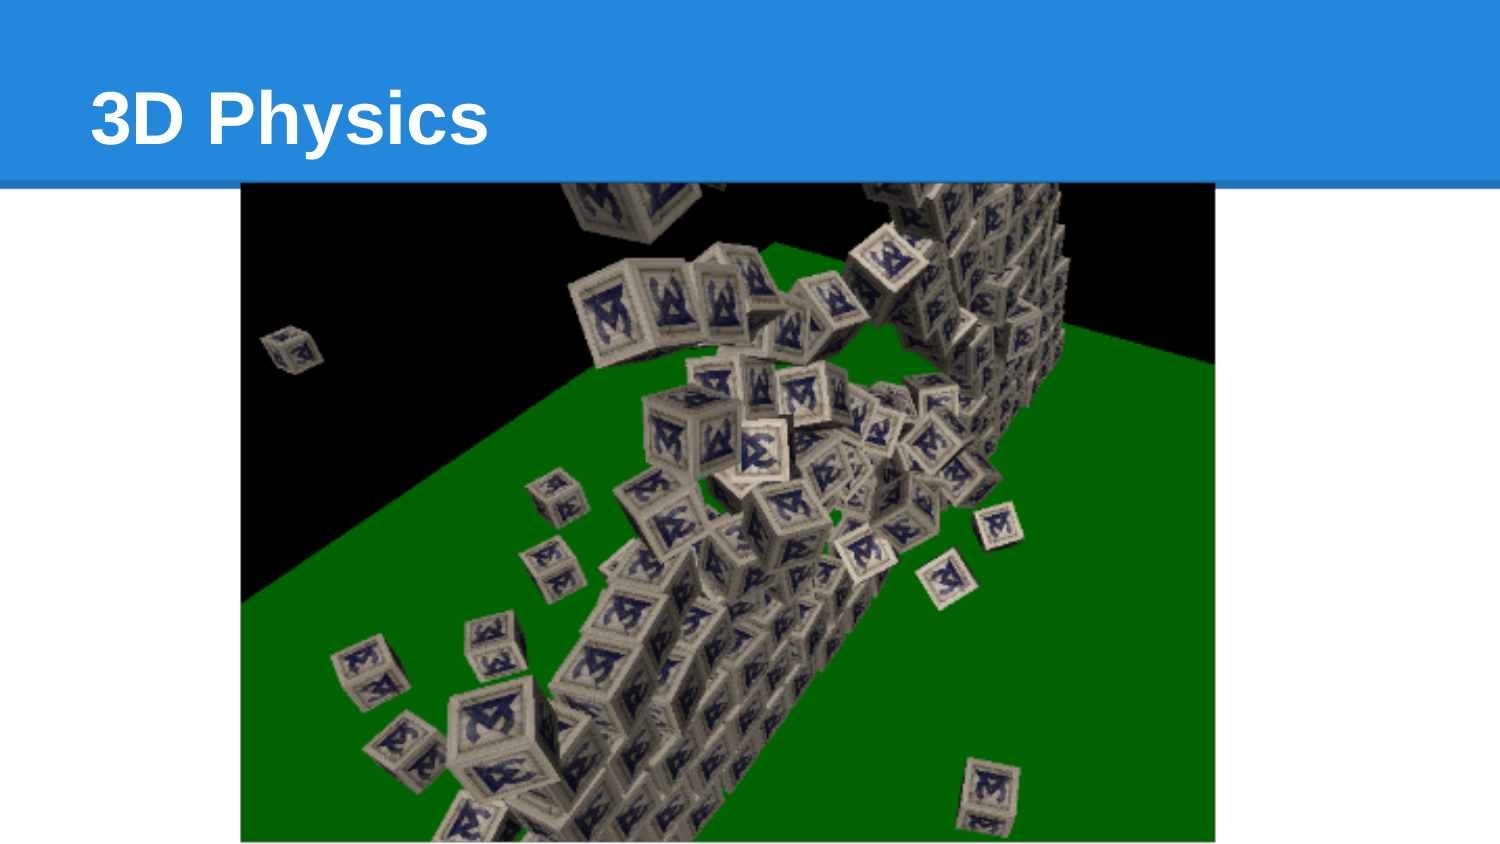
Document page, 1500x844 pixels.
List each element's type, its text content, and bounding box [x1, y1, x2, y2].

title 3D Physics [75, 33, 1425, 175]
picture [237, 175, 1222, 844]
